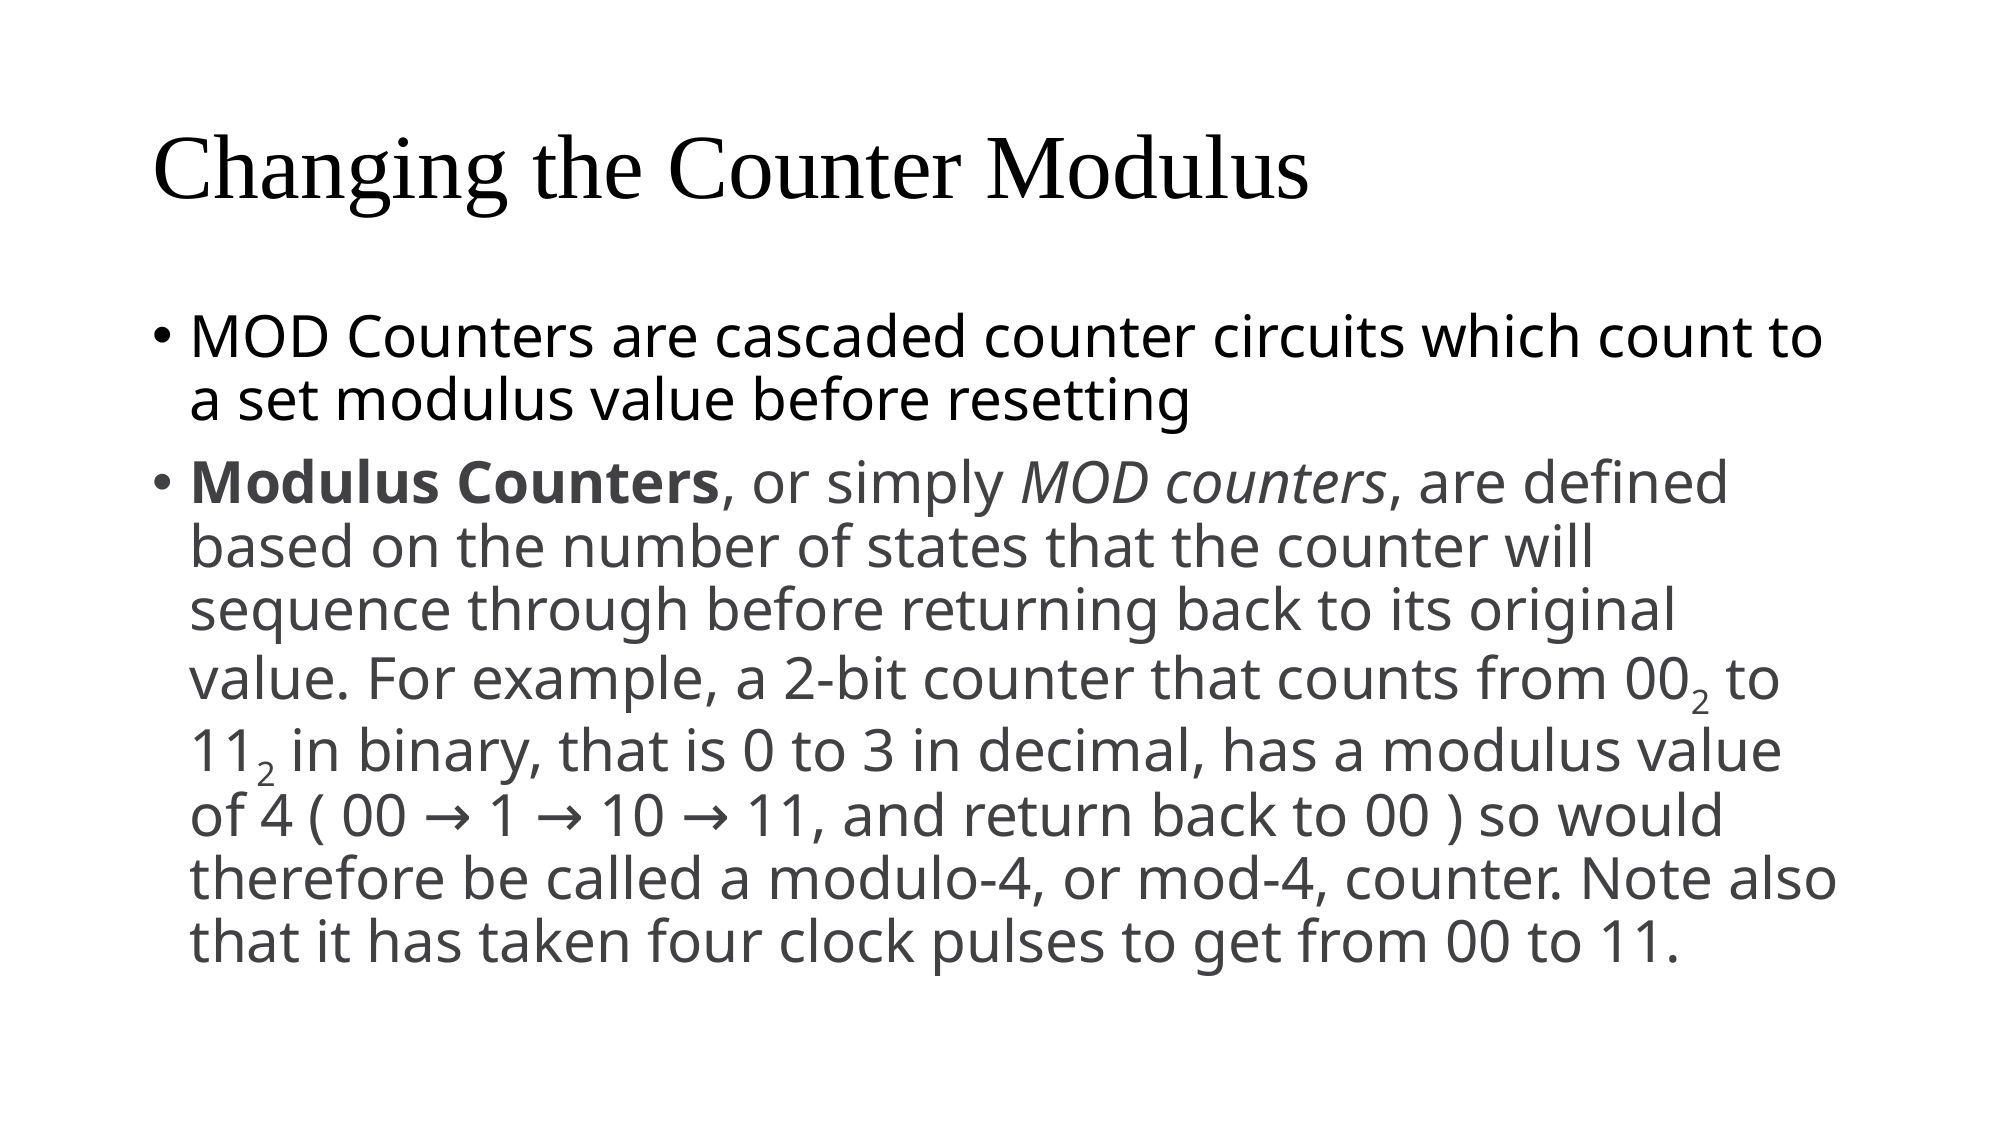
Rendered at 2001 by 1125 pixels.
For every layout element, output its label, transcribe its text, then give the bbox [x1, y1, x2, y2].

list MOD Counters are cascaded counter circuits which count to a set modulus value before resetting Modulus Counters, or simply MOD counters, are defined based on the number of states that the counter will sequence through before returning back to its original value. For example, a 2-bit counter that counts from 002 to 112 in binary, that is 0 to 3 in decimal, has a modulus value of 4 ( 00 → 1 → 10 → 11, and return back to 00 ) so would therefore be called a modulo-4, or mod-4, counter. Note also that it has taken four clock pulses to get from 00 to 11. [137, 299, 1863, 1014]
title Changing the Counter Modulus [137, 59, 1863, 278]
